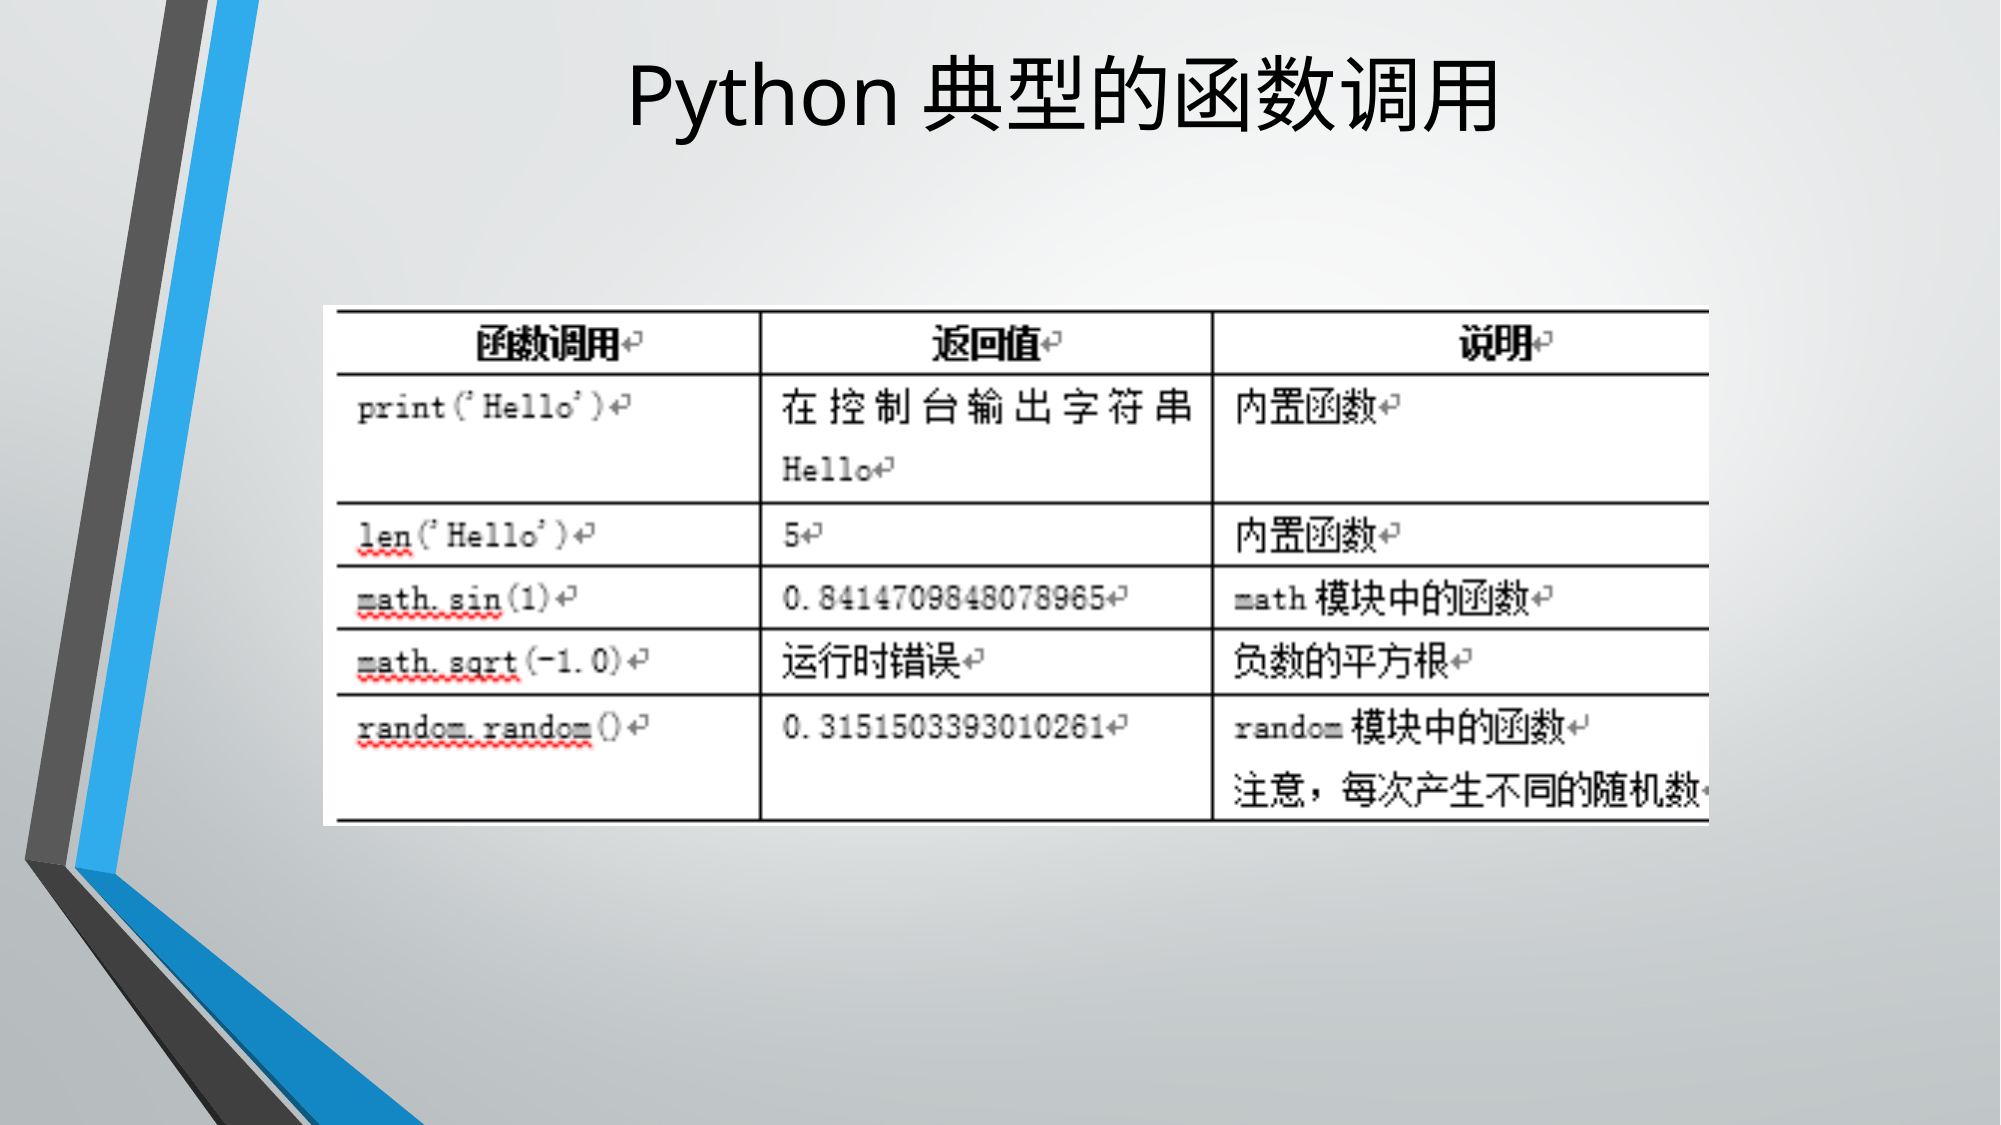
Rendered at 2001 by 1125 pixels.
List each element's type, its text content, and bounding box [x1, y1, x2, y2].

picture [323, 305, 1709, 827]
title Python典型的函数调用 [243, 19, 1887, 164]
